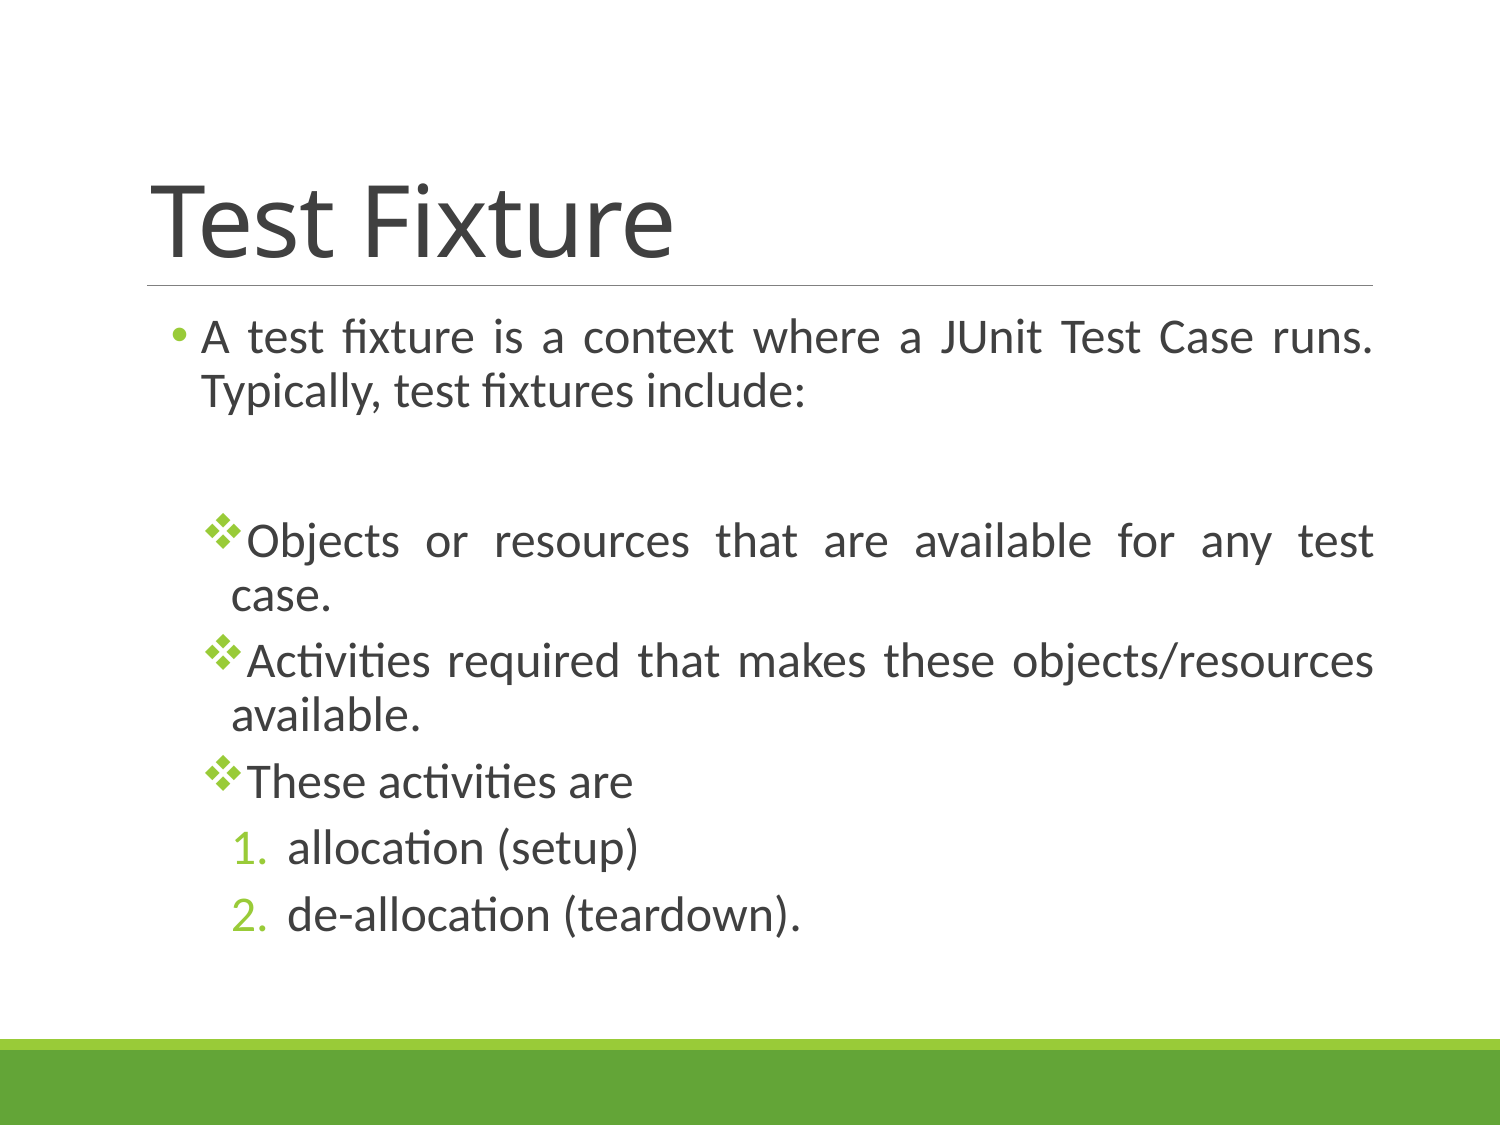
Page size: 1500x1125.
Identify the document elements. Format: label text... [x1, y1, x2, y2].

title Test Fixture [135, 47, 1373, 285]
list A test fixture is a context where a JUnit Test Case runs. Typically, test fixtures include: Objects or resources that are available for any test case. Activities required that makes these objects/resources available. These activities are allocation (setup) de-allocation (teardown). [137, 302, 1376, 963]
